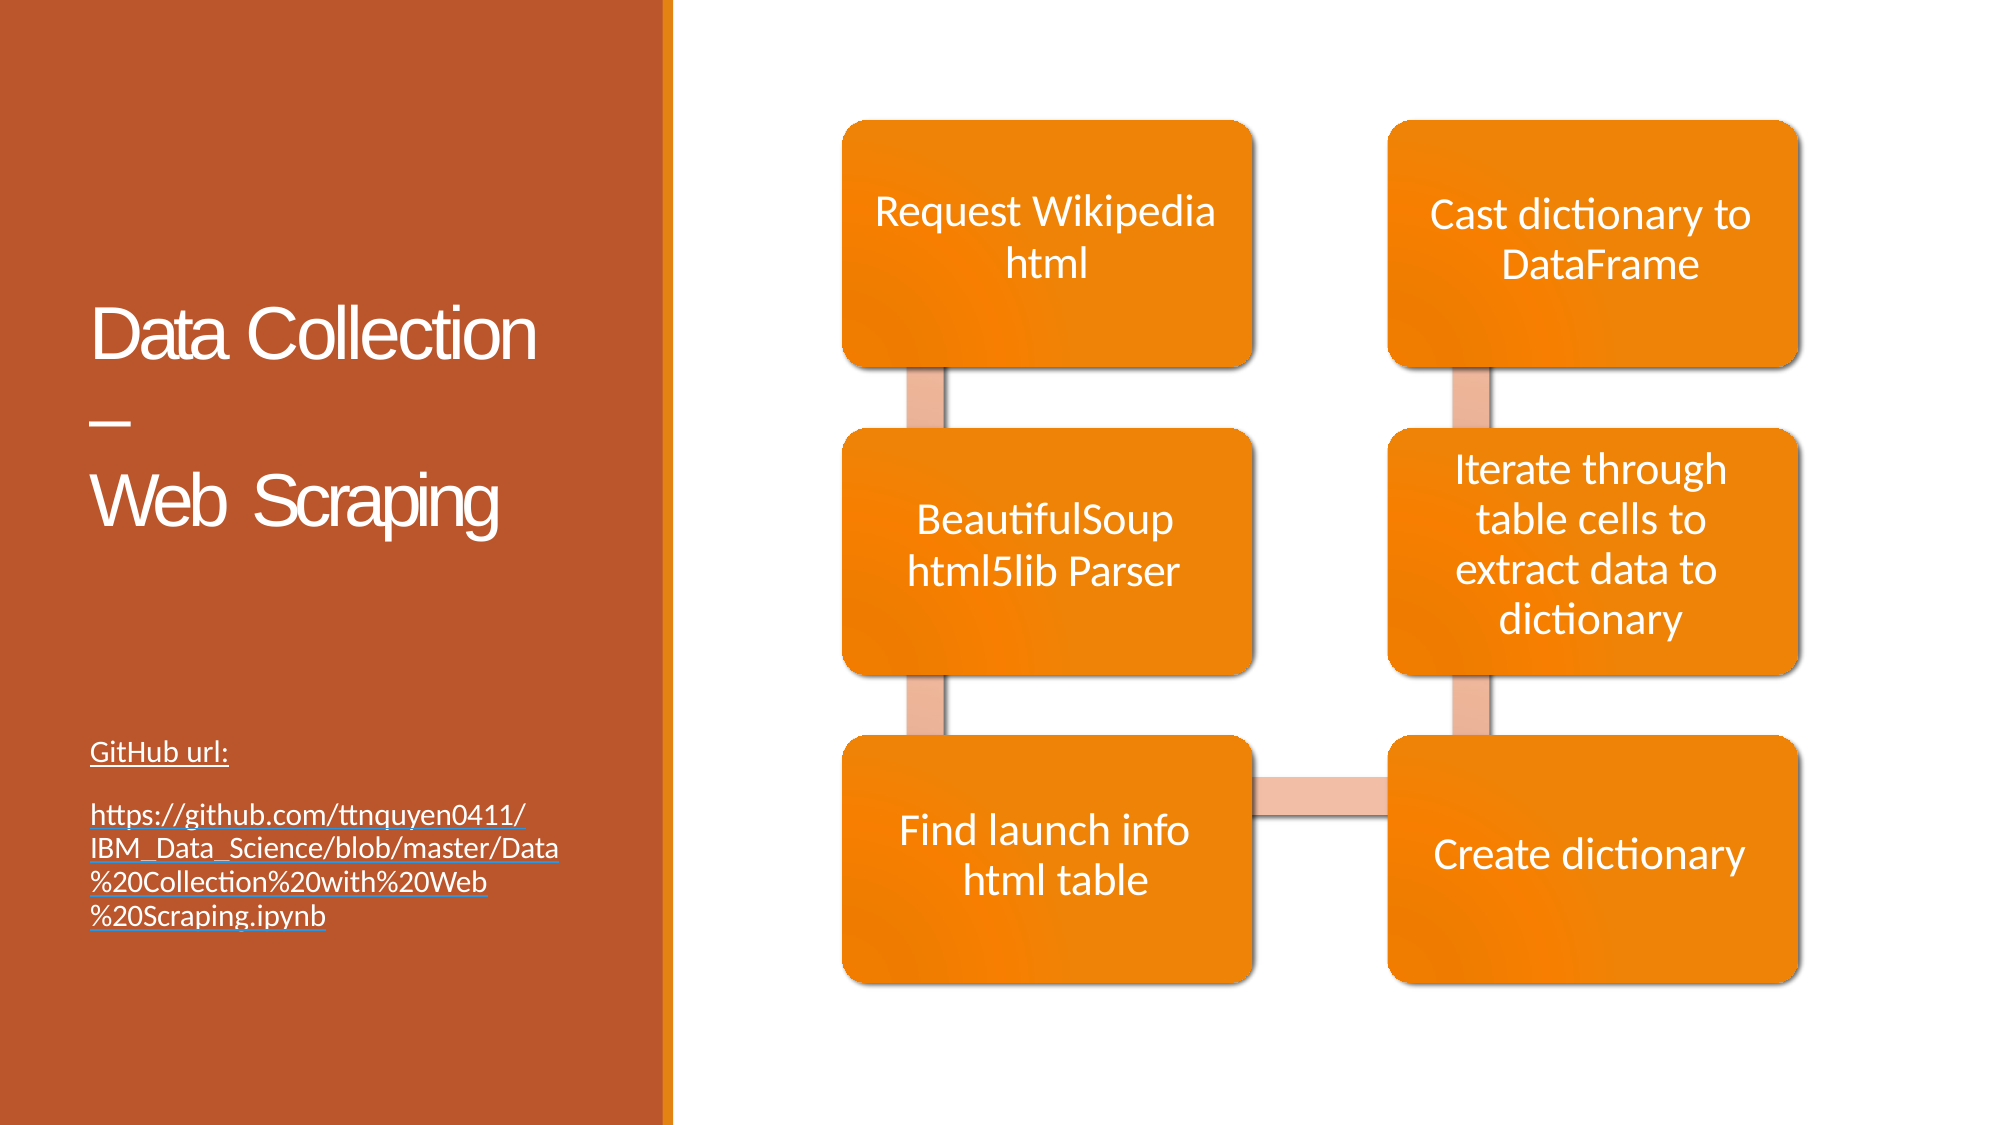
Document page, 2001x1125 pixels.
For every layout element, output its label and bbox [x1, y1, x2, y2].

text_box [838, 732, 1378, 992]
text_box [838, 424, 1262, 731]
text_box [1383, 384, 1808, 690]
text_box [1383, 697, 1808, 993]
text_box [0, 0, 674, 1125]
text_box [1383, 116, 1808, 377]
text_box [838, 116, 1269, 498]
